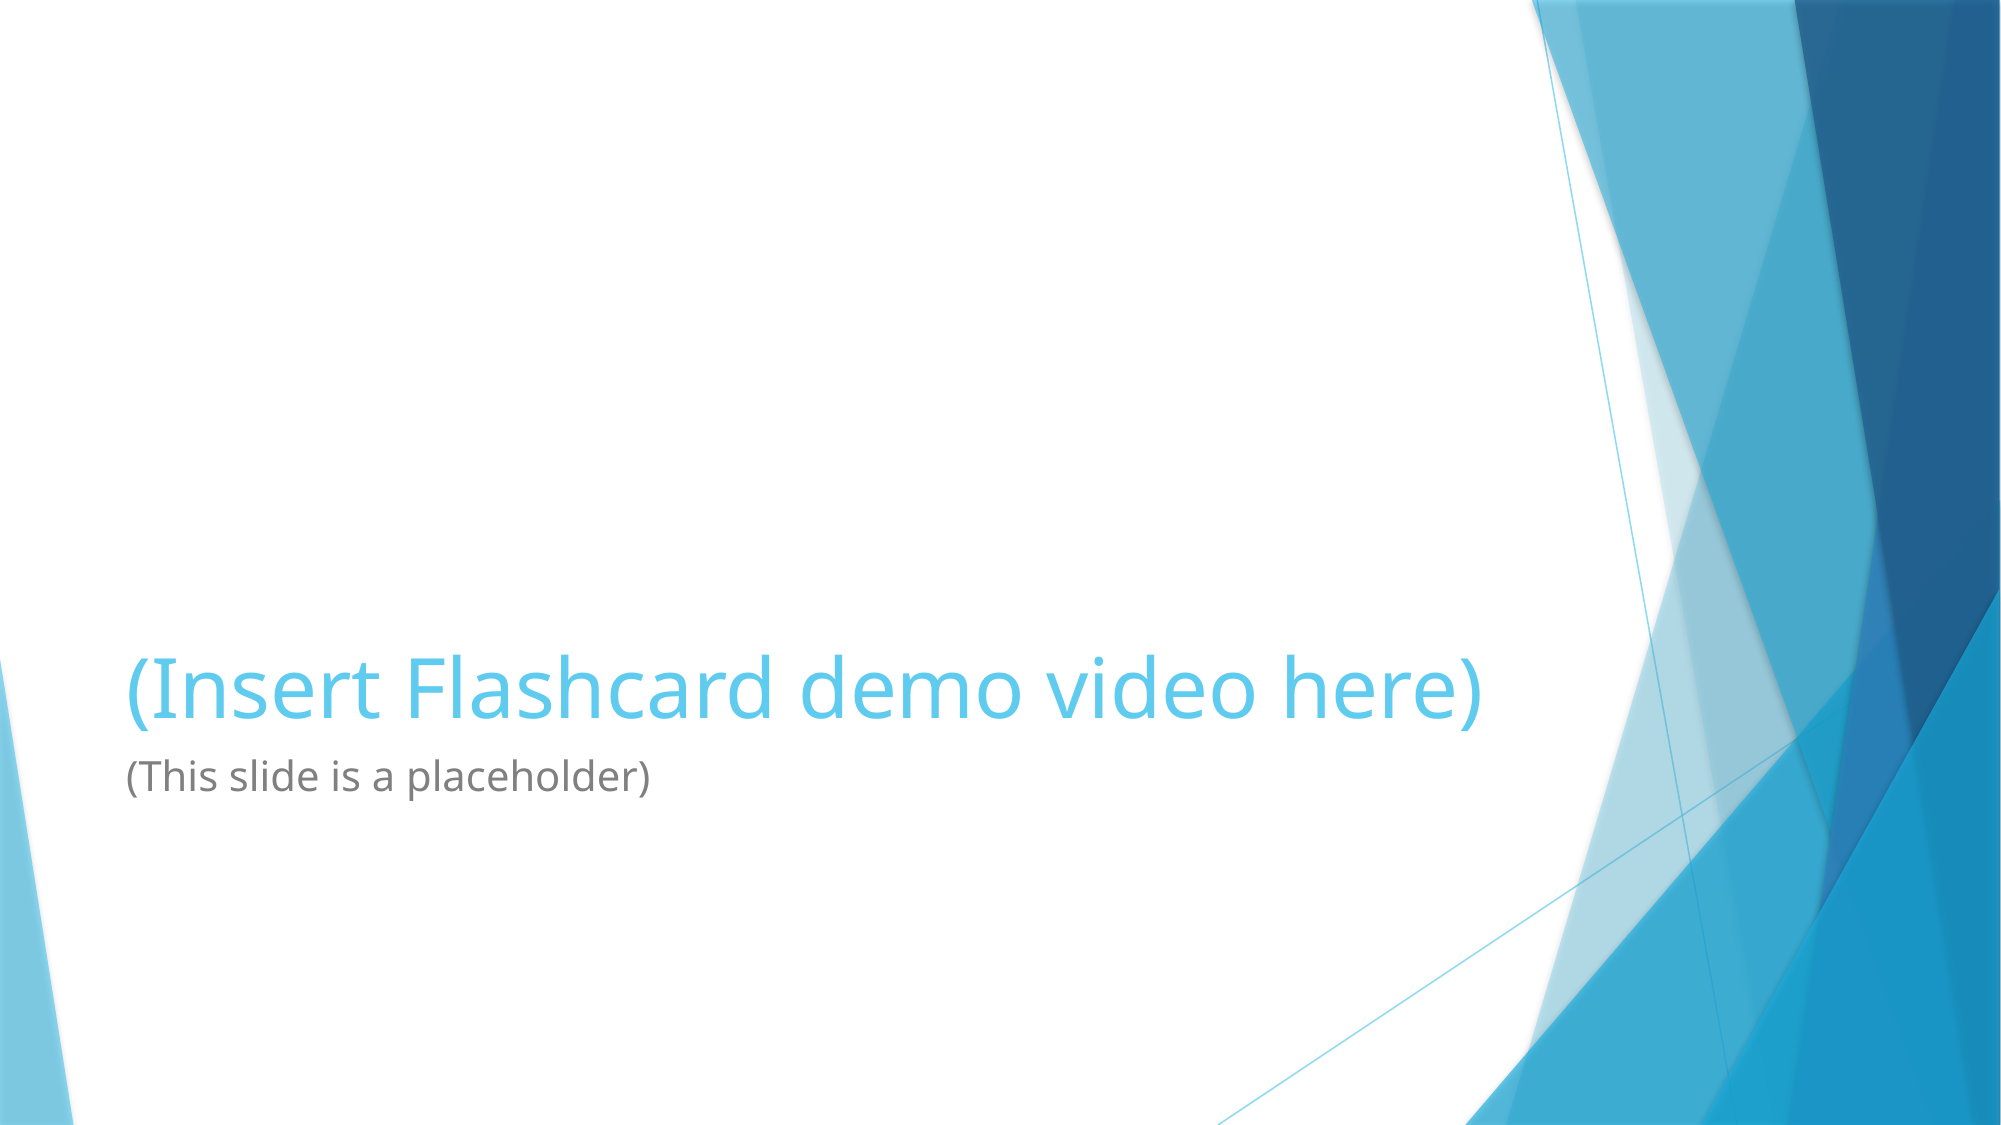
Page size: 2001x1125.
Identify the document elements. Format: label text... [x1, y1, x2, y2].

list (This slide is a placeholder) [111, 742, 1522, 884]
title (Insert Flashcard demo video here) [111, 443, 1522, 742]
